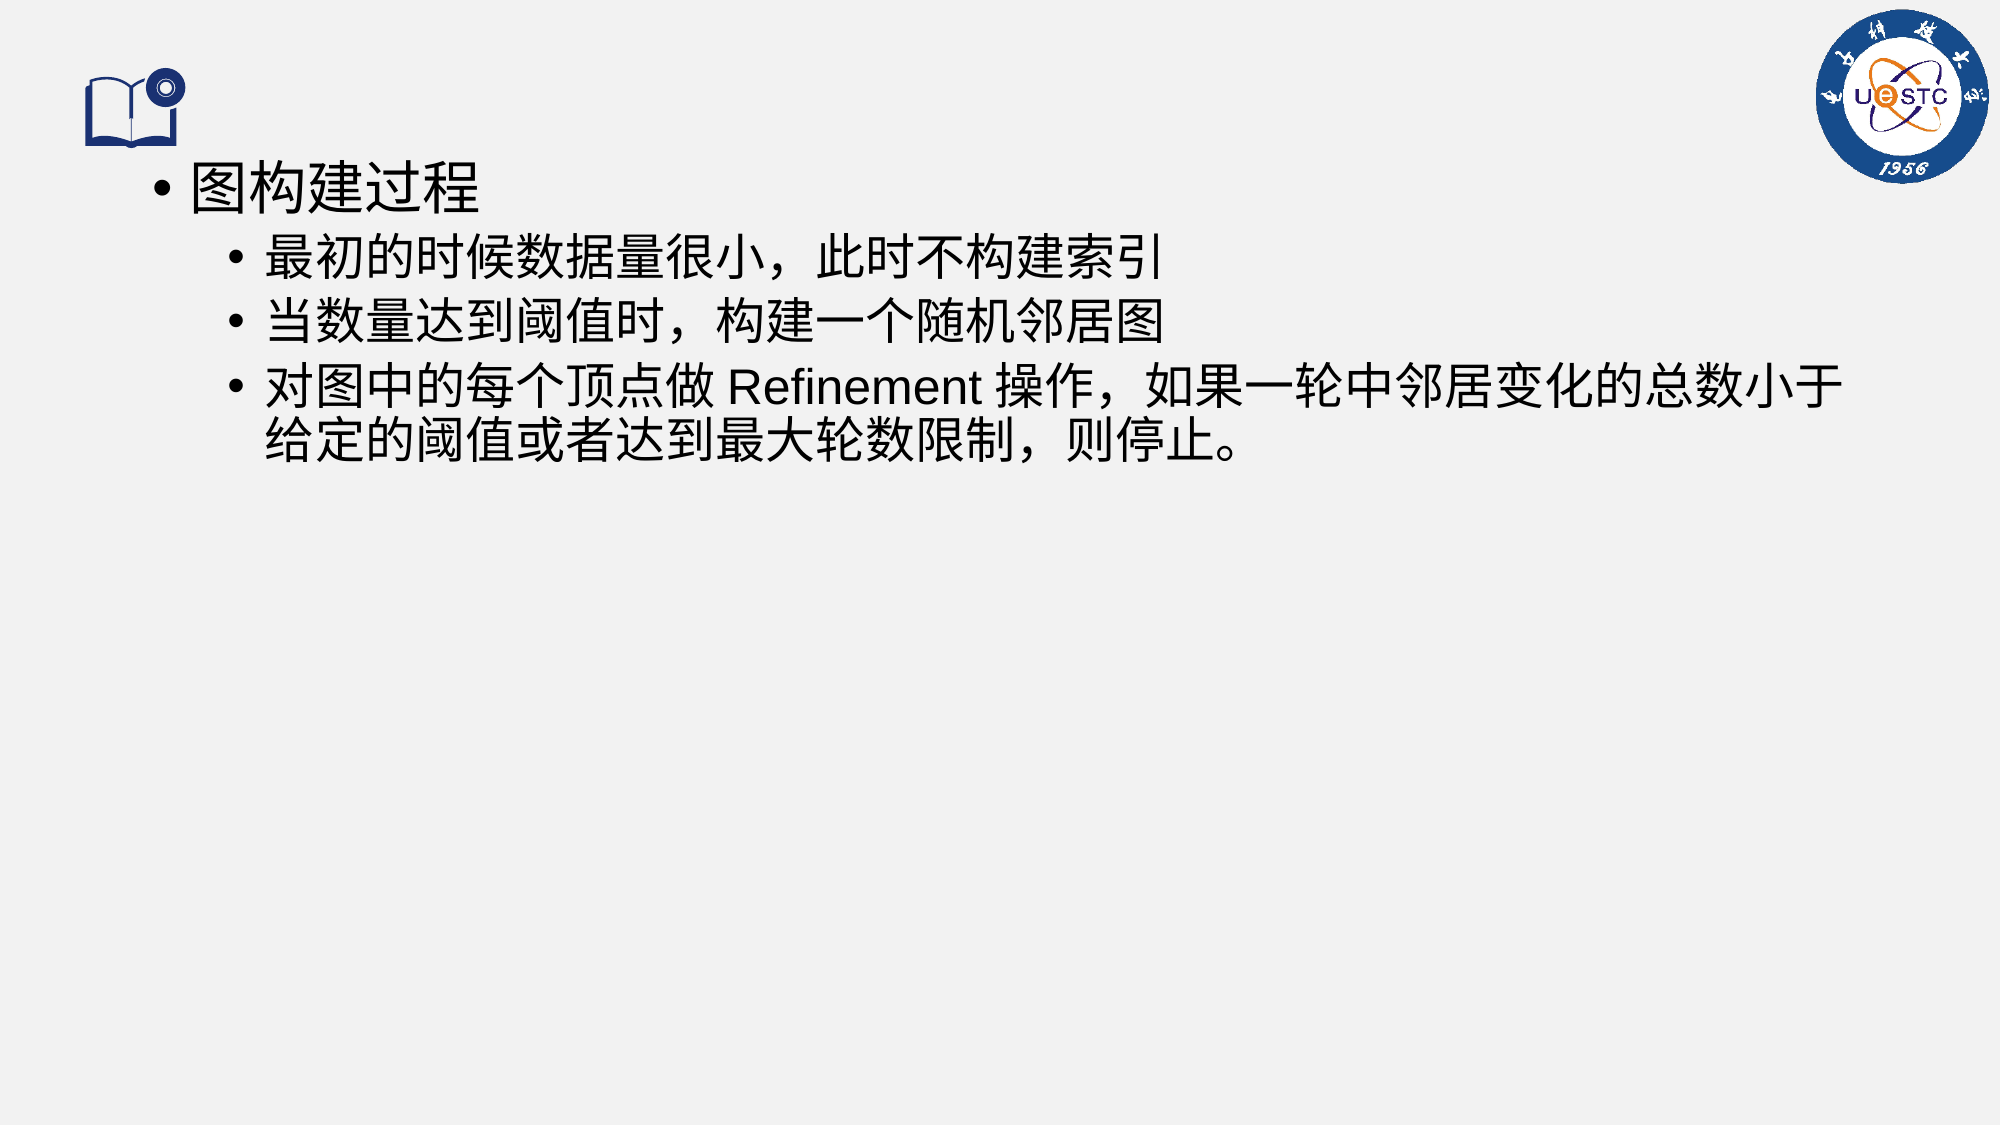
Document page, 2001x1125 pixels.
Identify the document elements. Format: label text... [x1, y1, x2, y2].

text_box 图构建过程 最初的时候数据量很小，此时不构建索引 当数量达到阈值时，构建一个随机邻居图 对图中的每个顶点做Refinement操作，如果一轮中邻居变化的总数小于给定的阈值或者达到最大轮数限制，则停止。 [137, 151, 1863, 1014]
picture [1806, 0, 2000, 193]
